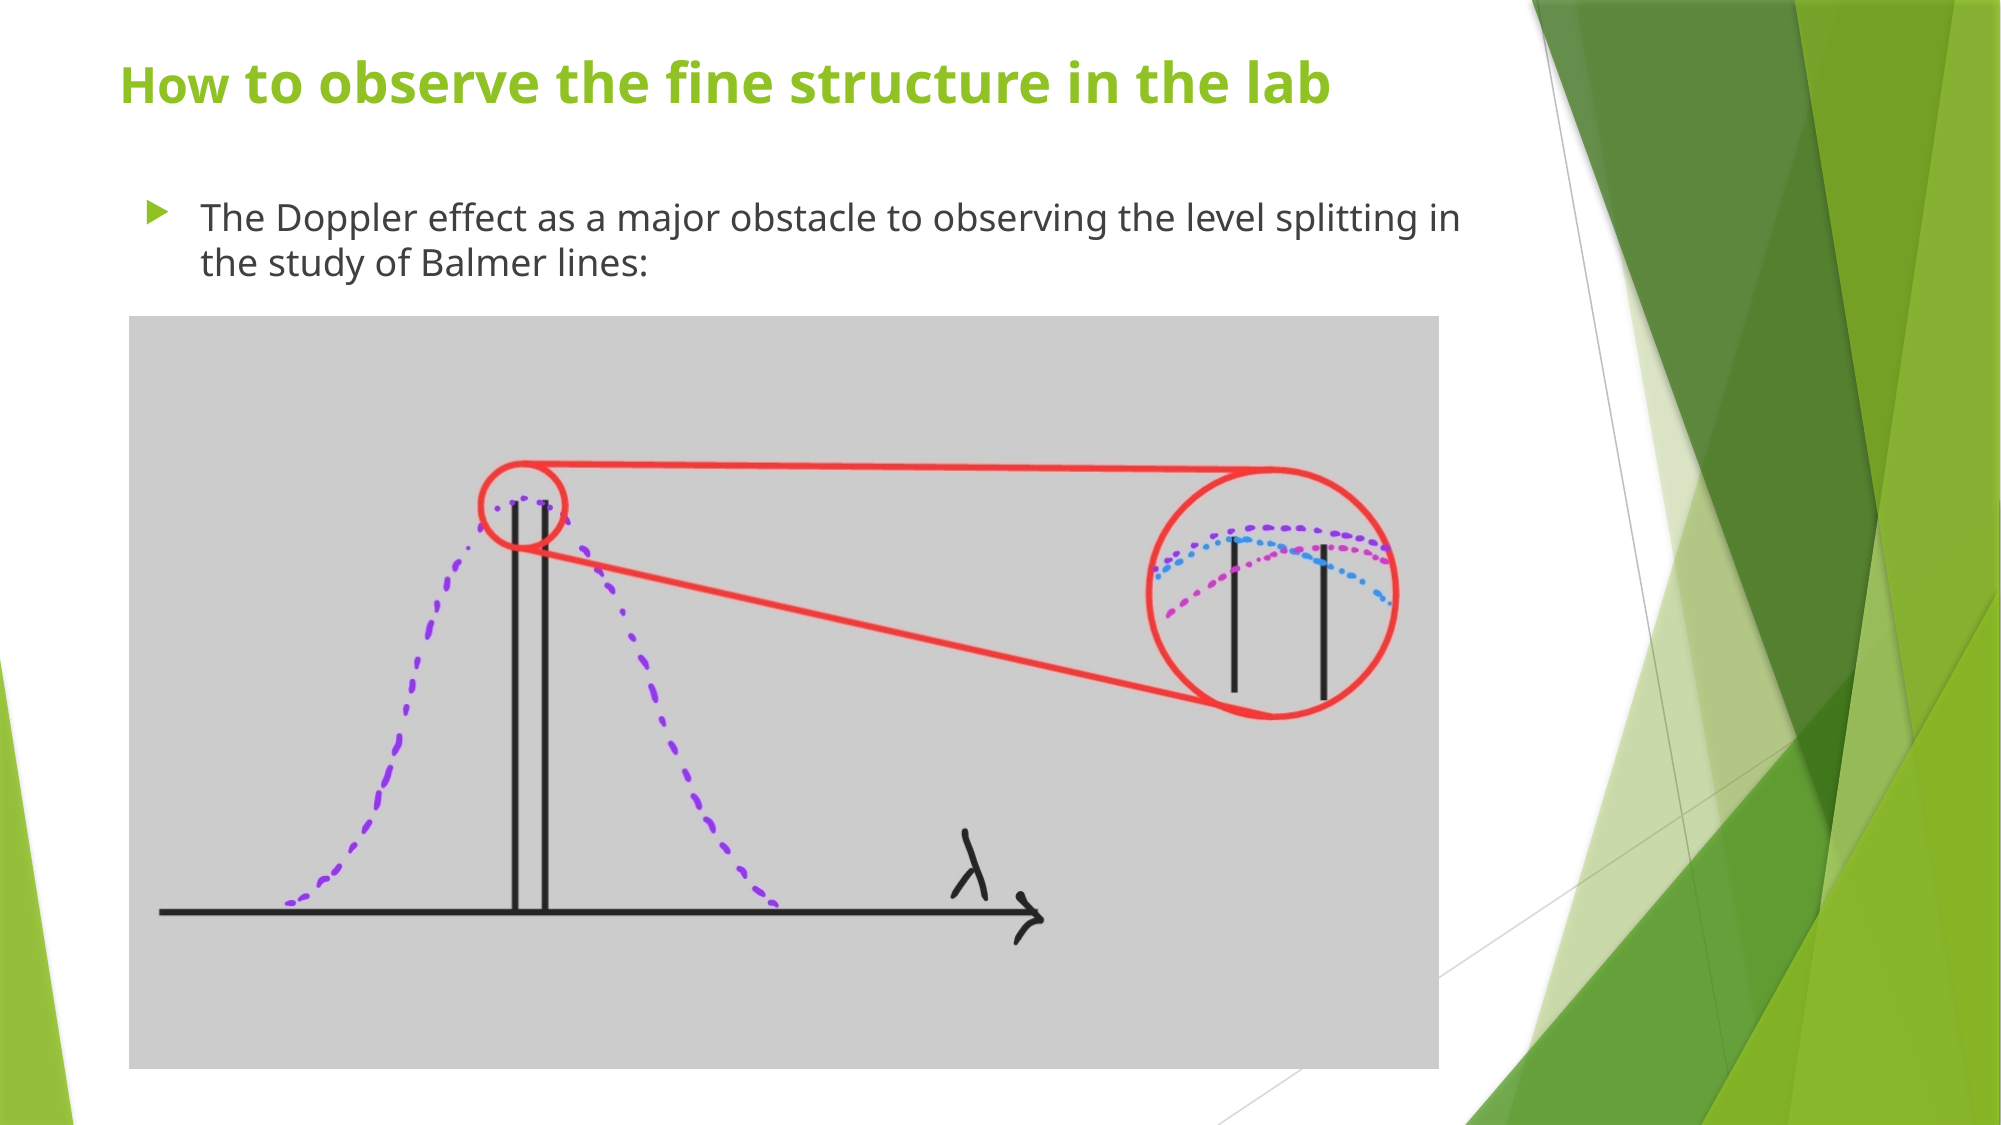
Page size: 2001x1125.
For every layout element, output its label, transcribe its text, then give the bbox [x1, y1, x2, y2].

title How to observe the fine structure in the lab [104, 39, 1515, 257]
picture [128, 315, 1439, 1069]
text_box The Doppler effect as a major obstacle to observing the level splitting in the study of Balmer lines: [129, 186, 1540, 823]
